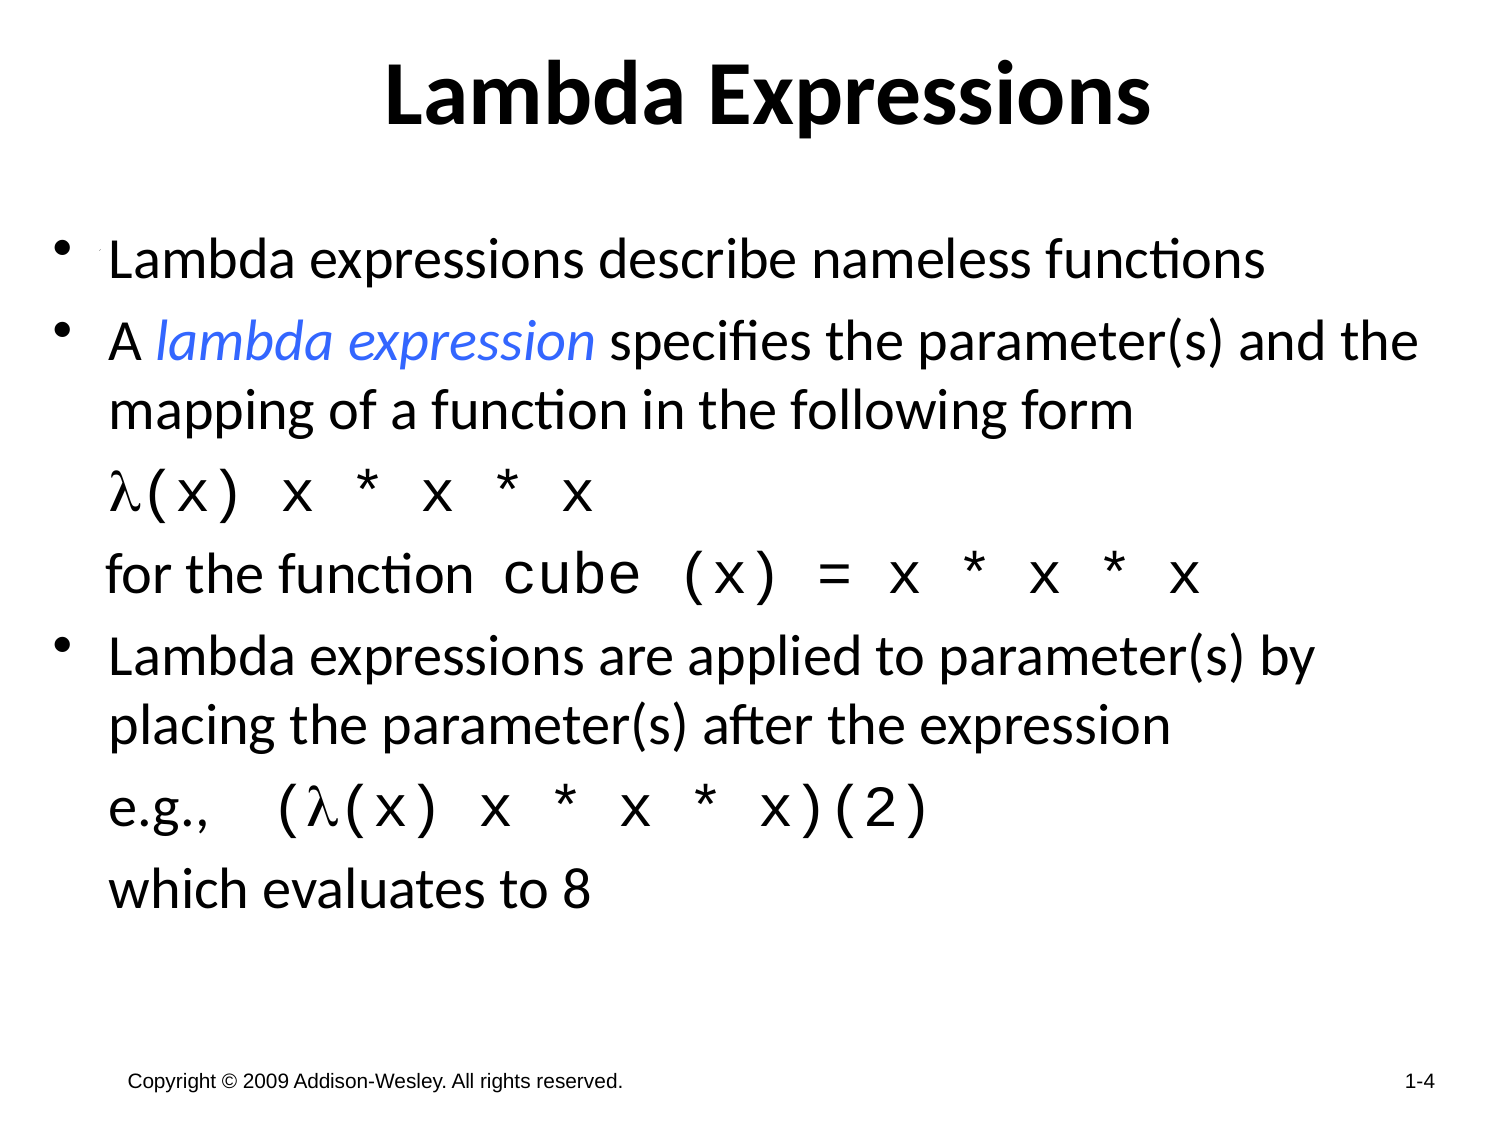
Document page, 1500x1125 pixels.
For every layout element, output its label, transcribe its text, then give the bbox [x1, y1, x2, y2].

footer Copyright © 2009 Addison-Wesley. All rights reserved. [112, 1024, 801, 1101]
list Lambda expressions describe nameless functions A lambda expression specifies the parameter(s) and the mapping of a function in the following form (x) x * x * x for the function cube (x) = x * x * x Lambda expressions are applied to parameter(s) by placing the parameter(s) after the expression e.g., ((x) x * x * x)(2) which evaluates to 8 [37, 212, 1463, 1013]
slide_number 1-4 [1137, 1024, 1451, 1101]
title Lambda Expressions [99, 24, 1438, 163]
